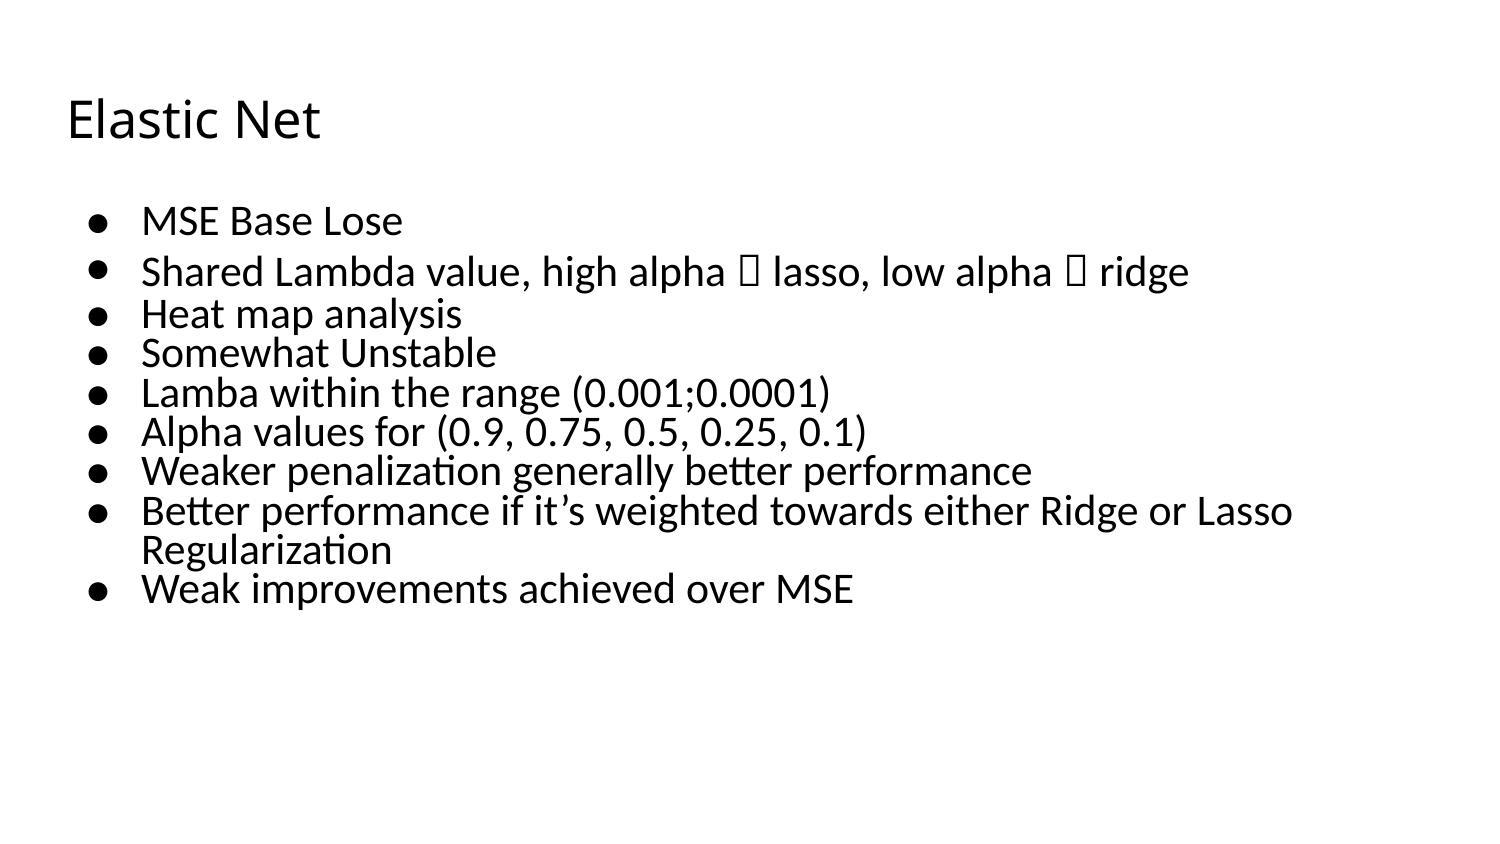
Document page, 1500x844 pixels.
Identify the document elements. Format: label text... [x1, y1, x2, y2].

title Elastic Net [51, 72, 1449, 167]
list MSE Base Lose Shared Lambda value, high alpha  lasso, low alpha  ridge Heat map analysis Somewhat Unstable Lamba within the range (0.001;0.0001) Alpha values for (0.9, 0.75, 0.5, 0.25, 0.1) Weaker penalization generally better performance Better performance if it’s weighted towards either Ridge or Lasso Regularization Weak improvements achieved over MSE [51, 189, 1449, 750]
